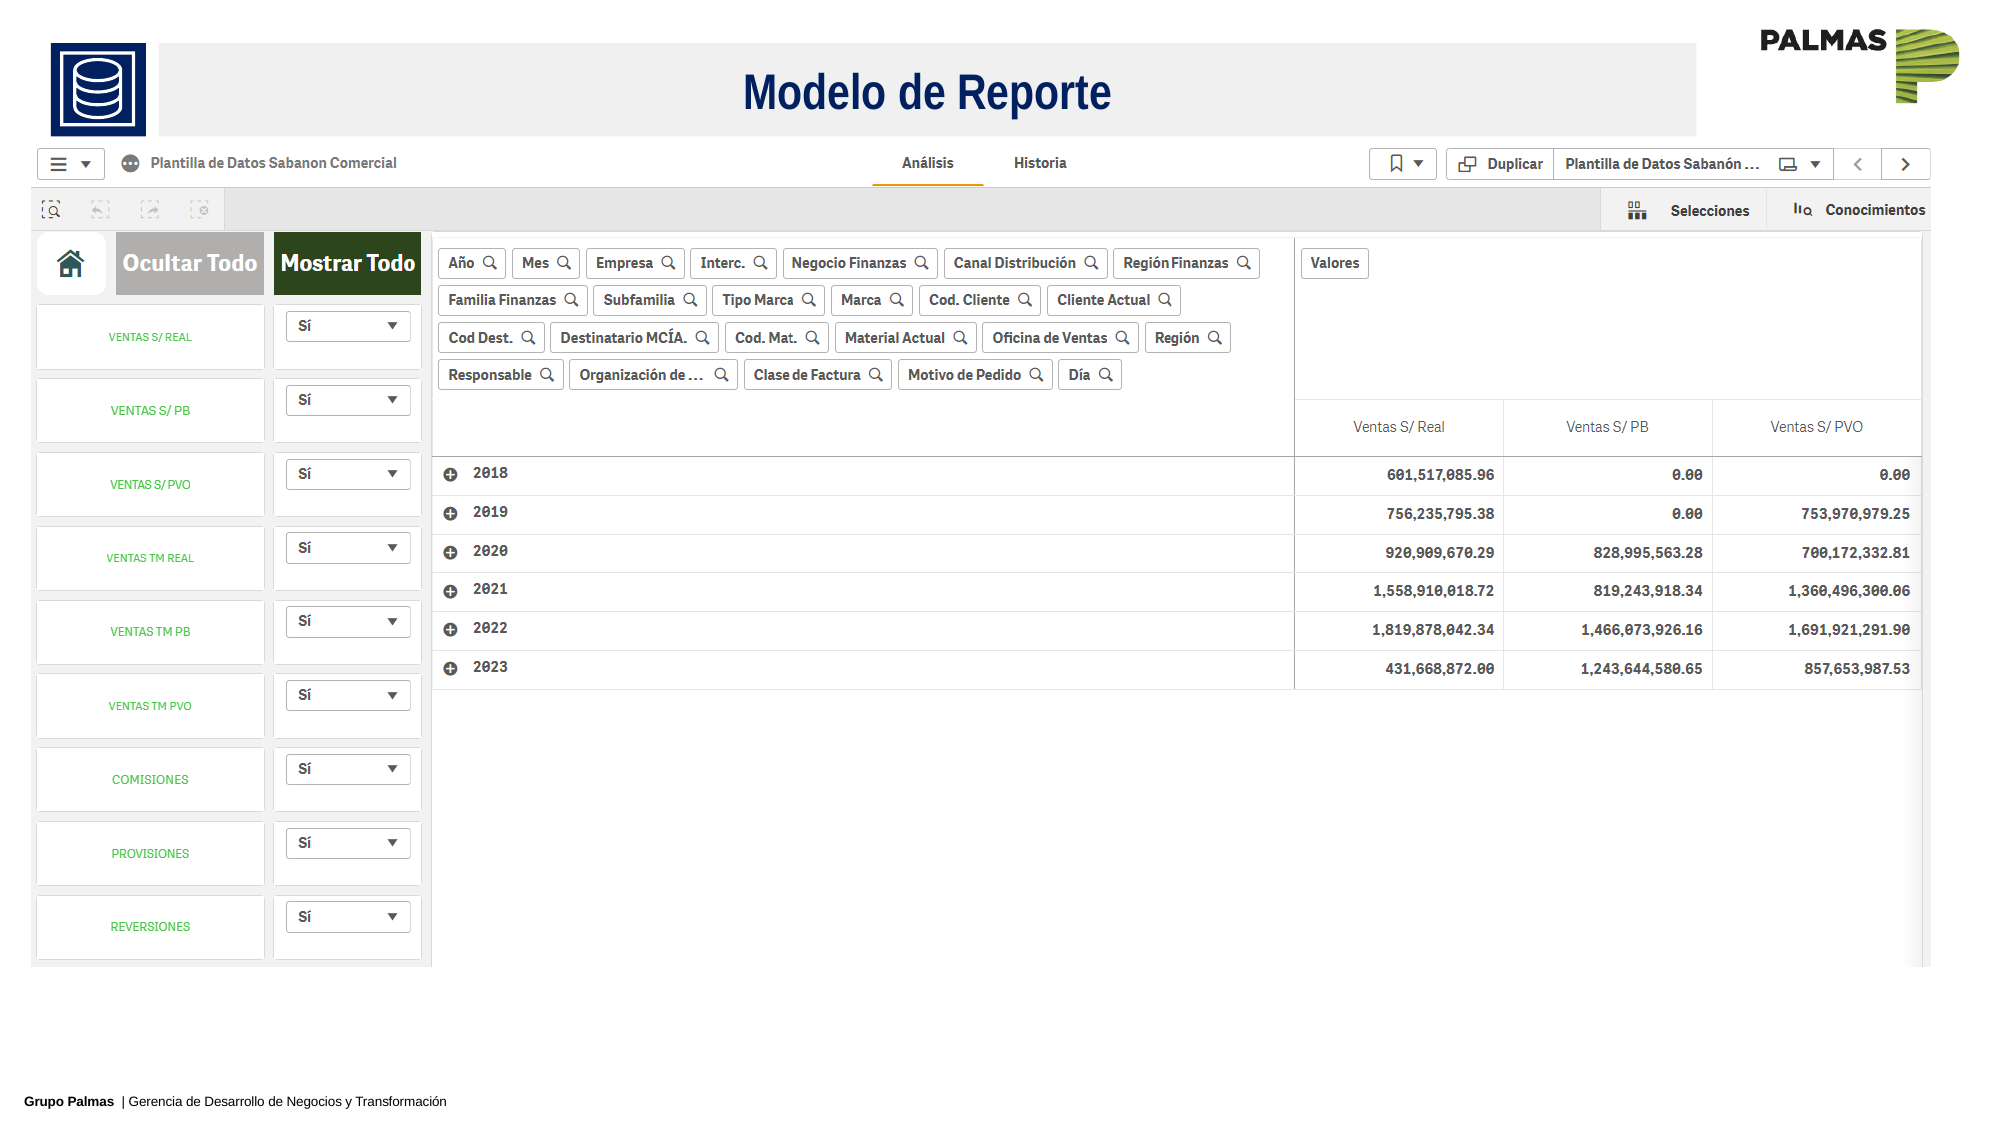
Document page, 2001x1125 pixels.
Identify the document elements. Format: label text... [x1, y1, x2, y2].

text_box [60, 51, 136, 127]
text_box Grupo Palmas | Gerencia de Desarrollo de Negocios y Transformación [17, 1093, 805, 1110]
text_box [50, 43, 146, 137]
text_box Modelo de Reporte [158, 43, 1697, 137]
picture [31, 144, 1931, 967]
picture [1760, 28, 1960, 104]
